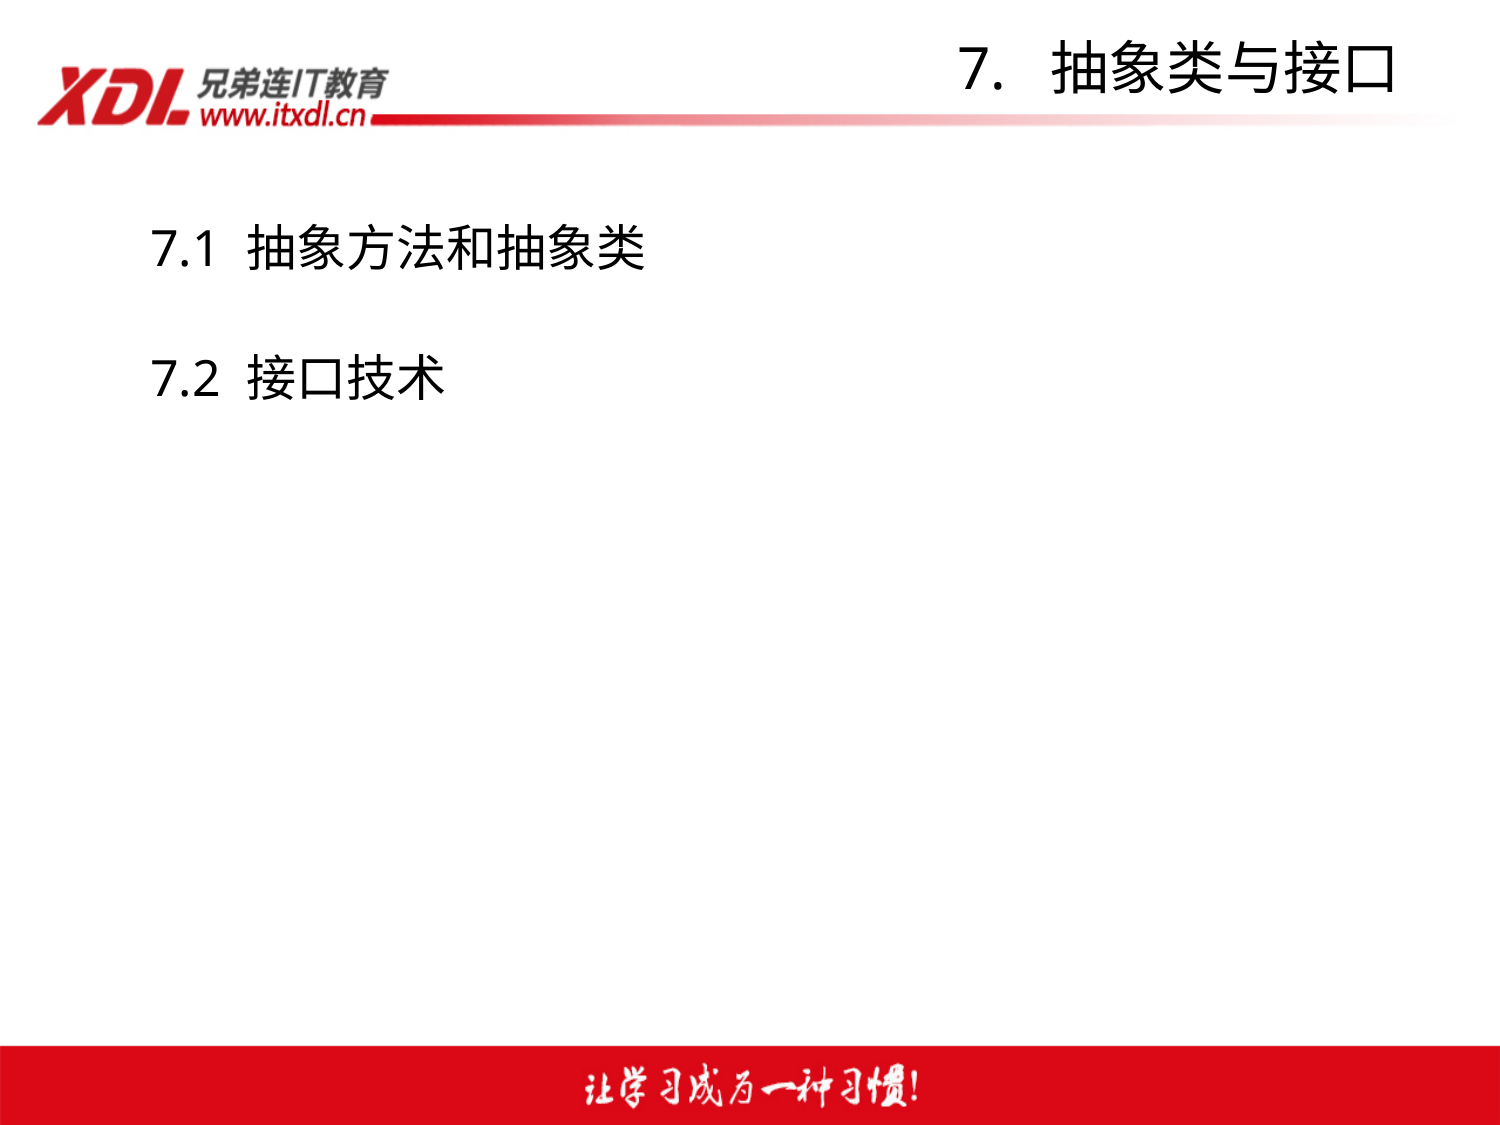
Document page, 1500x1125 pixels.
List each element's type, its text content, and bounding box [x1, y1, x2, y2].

title 7. 抽象类与接口 [348, 18, 1416, 114]
picture [0, 0, 1500, 1125]
list 7.1 抽象方法和抽象类 7.2 接口技术 [135, 149, 1496, 1017]
